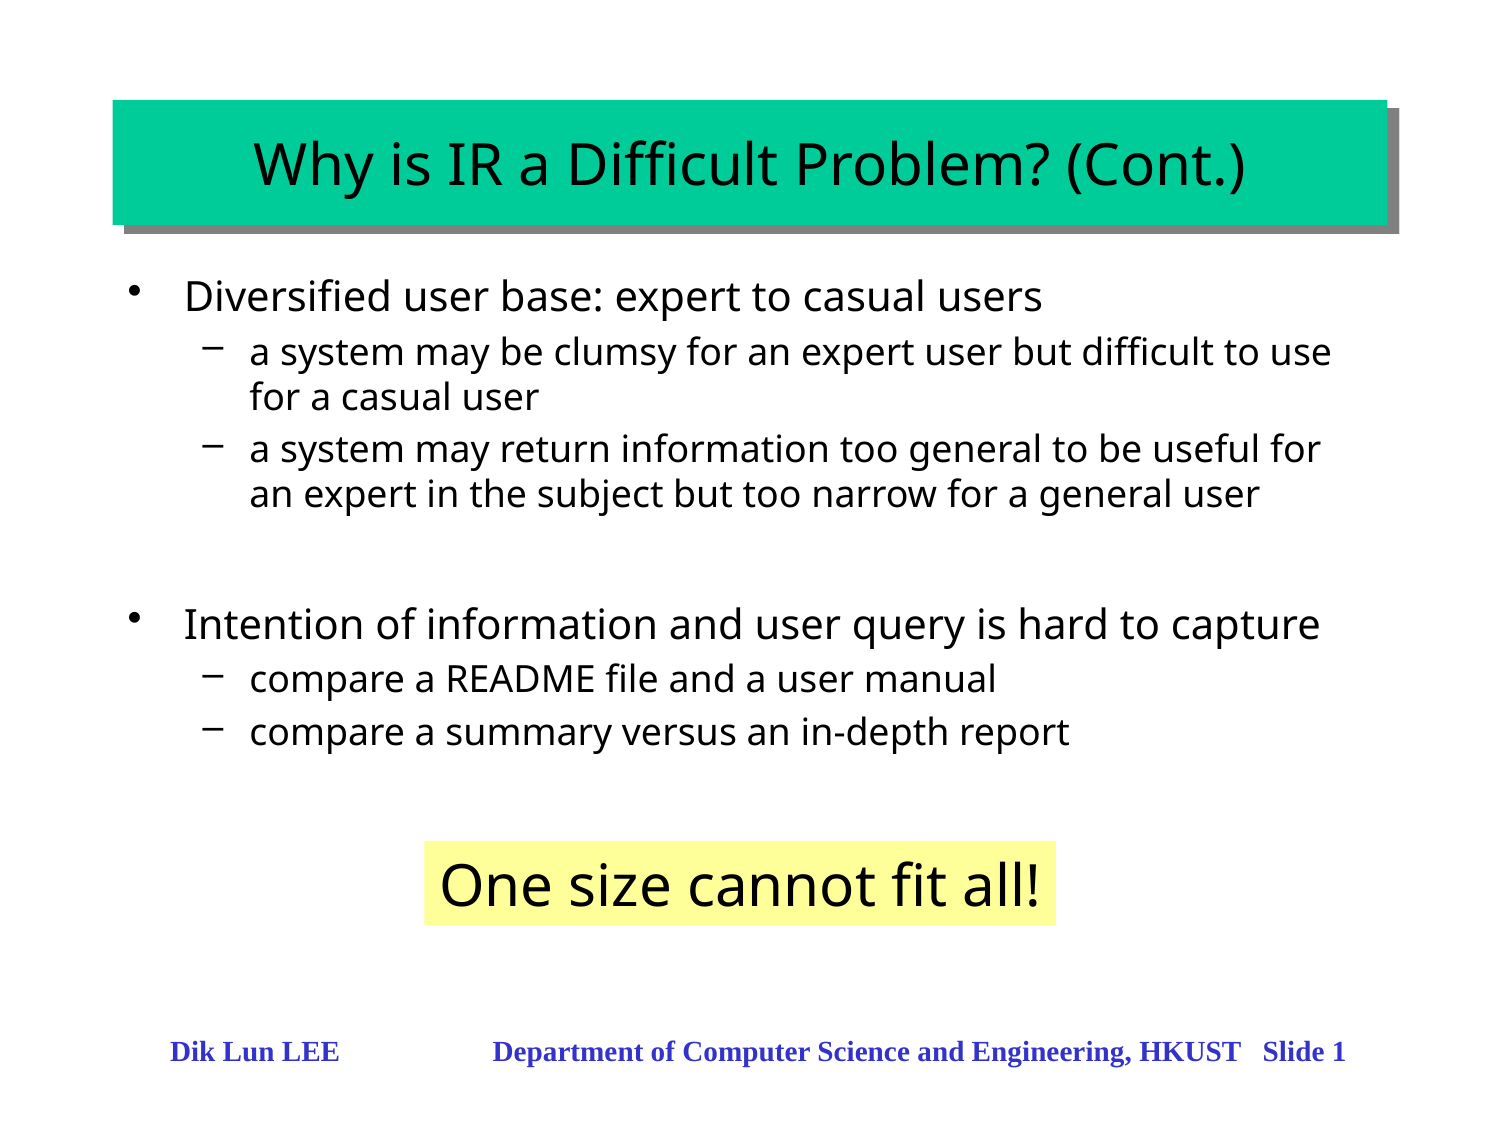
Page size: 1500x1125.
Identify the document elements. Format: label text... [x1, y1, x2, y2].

title Why is IR a Difficult Problem? (Cont.) [112, 99, 1388, 225]
footer Dik Lun LEE Department of Computer Science and Engineering, HKUST Slide 1 [75, 1025, 1450, 1100]
text_box One size cannot fit all! [424, 840, 1056, 926]
list Diversified user base: expert to casual users a system may be clumsy for an expert user but difficult to use for a casual user a system may return information too general to be useful for an expert in the subject but too narrow for a general user Intention of information and user query is hard to capture compare a README file and a user manual compare a summary versus an in-depth report [112, 262, 1388, 807]
